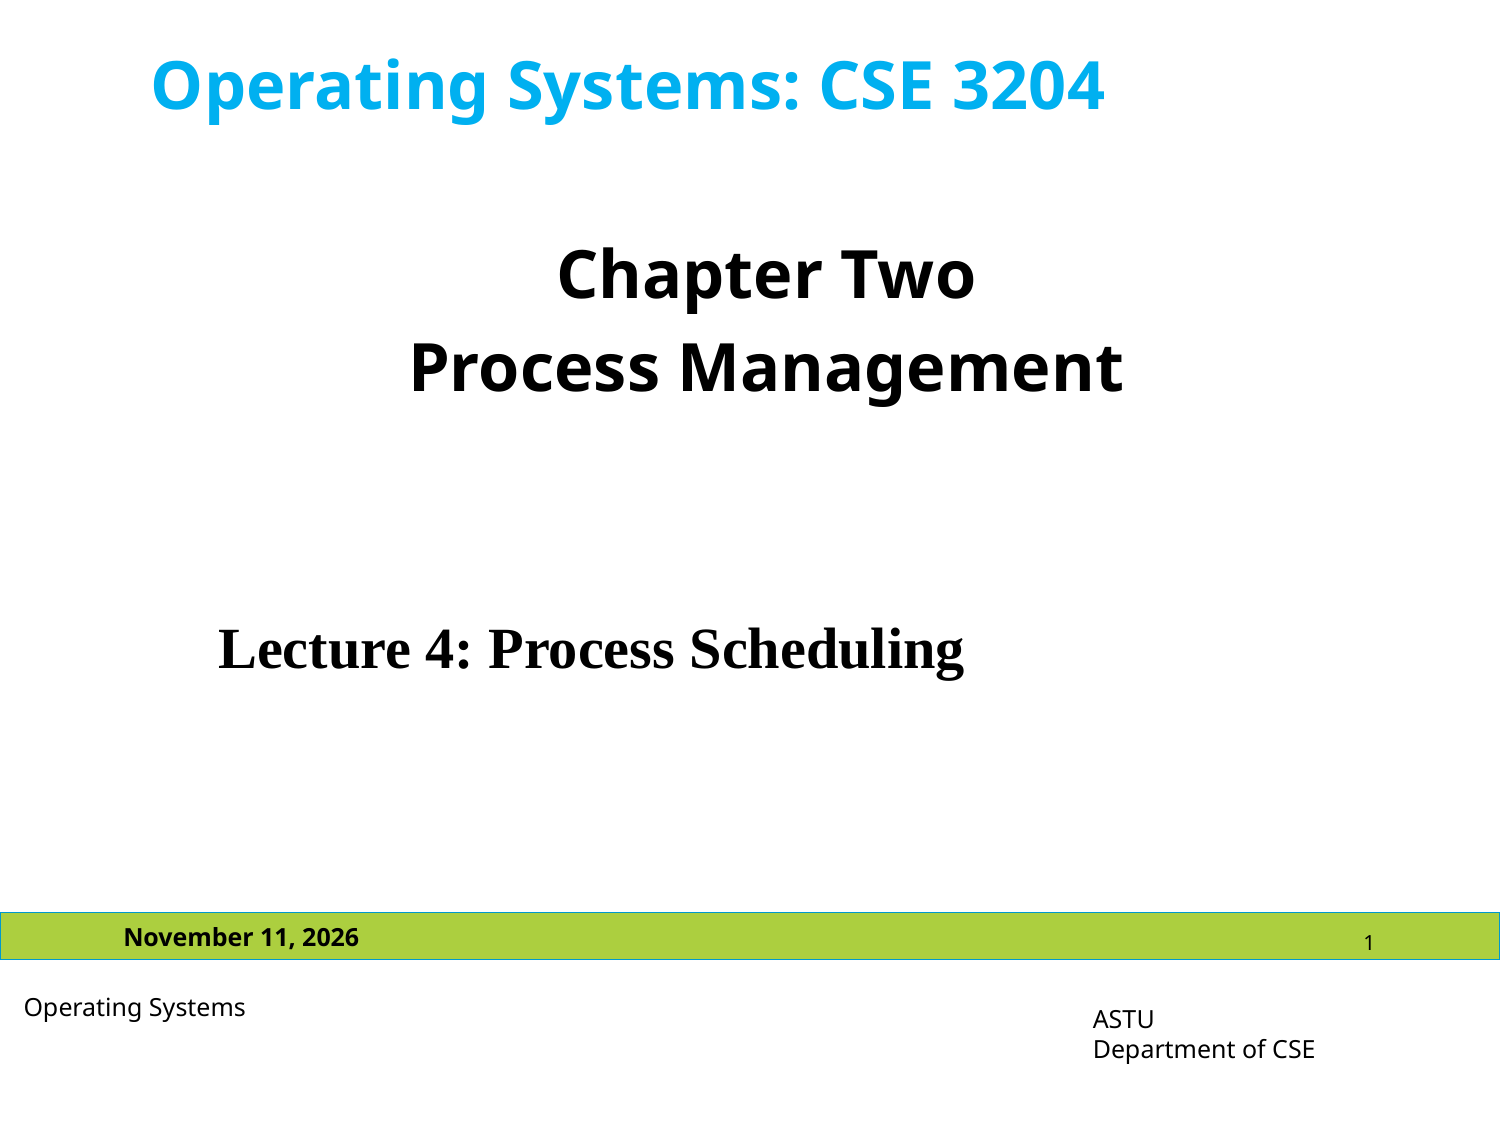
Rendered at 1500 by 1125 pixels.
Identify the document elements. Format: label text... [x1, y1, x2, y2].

title Operating Systems: CSE 3204 [150, 42, 1420, 153]
text_box Lecture 4: Process Scheduling [218, 609, 1197, 685]
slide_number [123, 913, 1424, 950]
text_box ASTU Department of CSE [1078, 996, 1420, 1071]
footer Operating Systems [23, 984, 317, 1073]
slide_number 1 [1062, 921, 1376, 960]
text_box Chapter Two Process Management [312, 231, 1220, 468]
